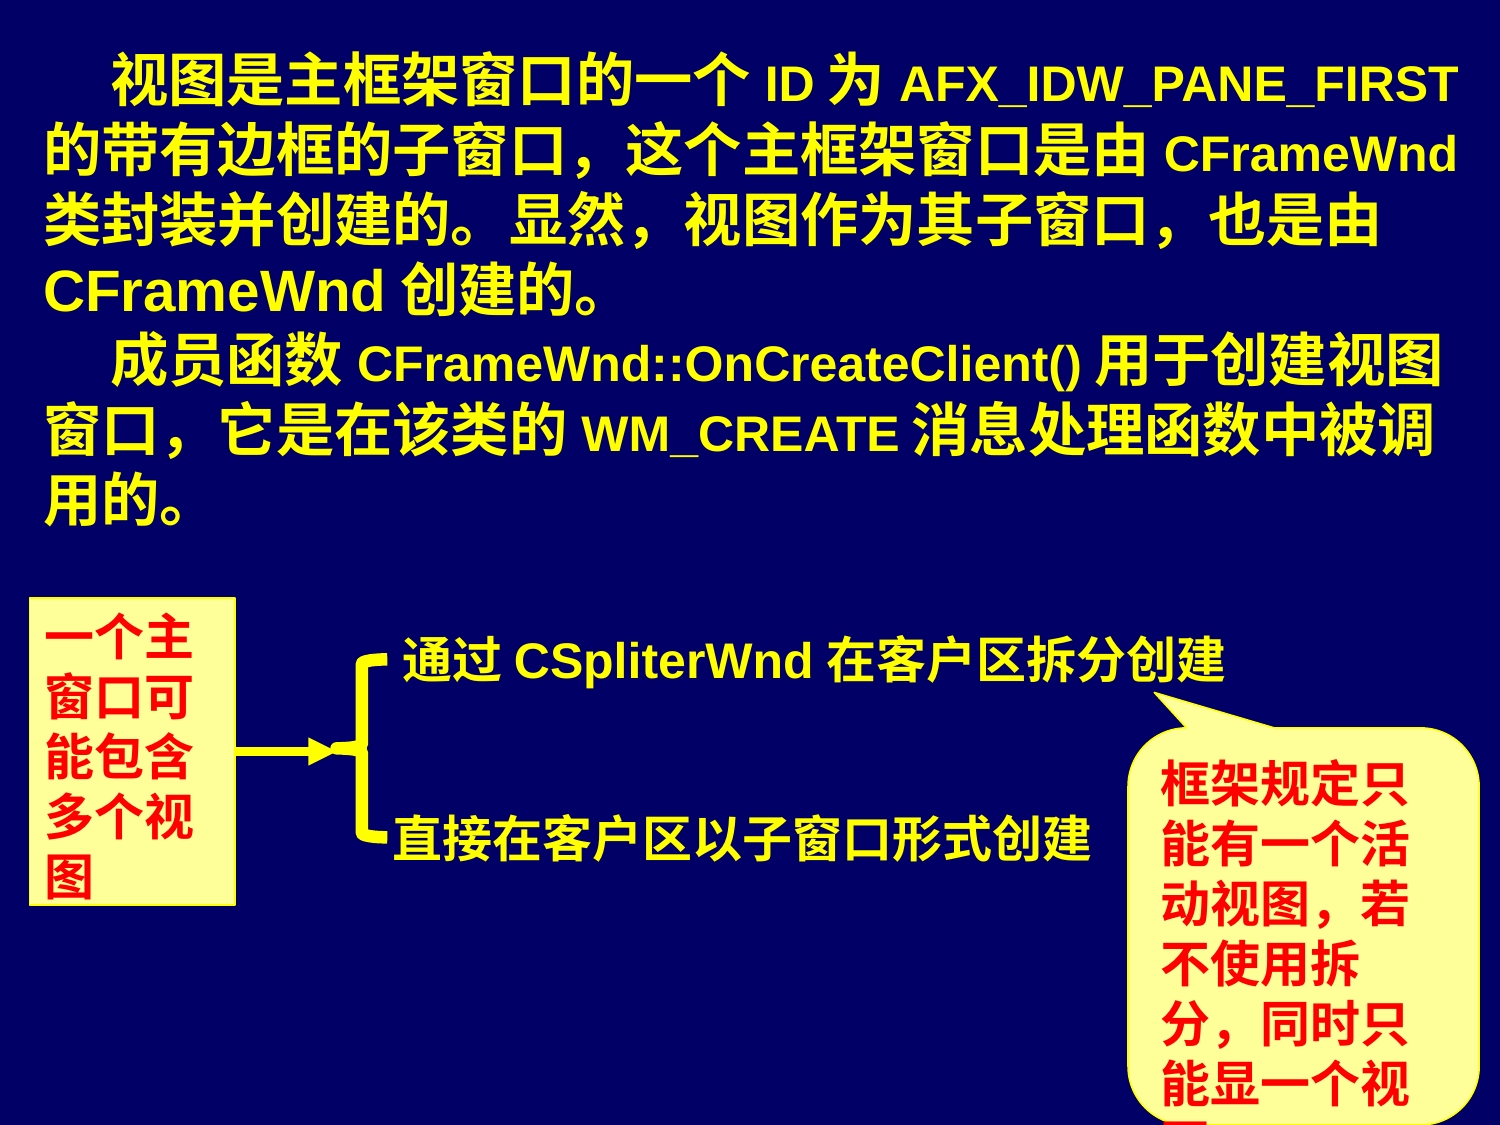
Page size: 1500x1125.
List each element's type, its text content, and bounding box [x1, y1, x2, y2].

text_box 一个主窗口可能包含多个视图 [29, 597, 235, 906]
text_box 框架规定只能有一个活动视图，若不使用拆分，同时只能显一个视图 [1128, 692, 1480, 1125]
text_box 视图是主框架窗口的一个ID为AFX_IDW_PANE_FIRST的带有边框的子窗口，这个主框架窗口是由CFrameWnd类封装并创建的。显然，视图作为其子窗口，也是由CFrameWnd创建的。 成员函数CFrameWnd::OnCreateClient()用于创建视图窗口，它是在该类的WM_CREATE消息处理函数中被调用的。 [28, 35, 1482, 541]
text_box [336, 659, 388, 837]
text_box 直接在客户区以子窗口形式创建 [377, 799, 1108, 875]
text_box 通过CSpliterWnd在客户区拆分创建 [387, 621, 1250, 697]
